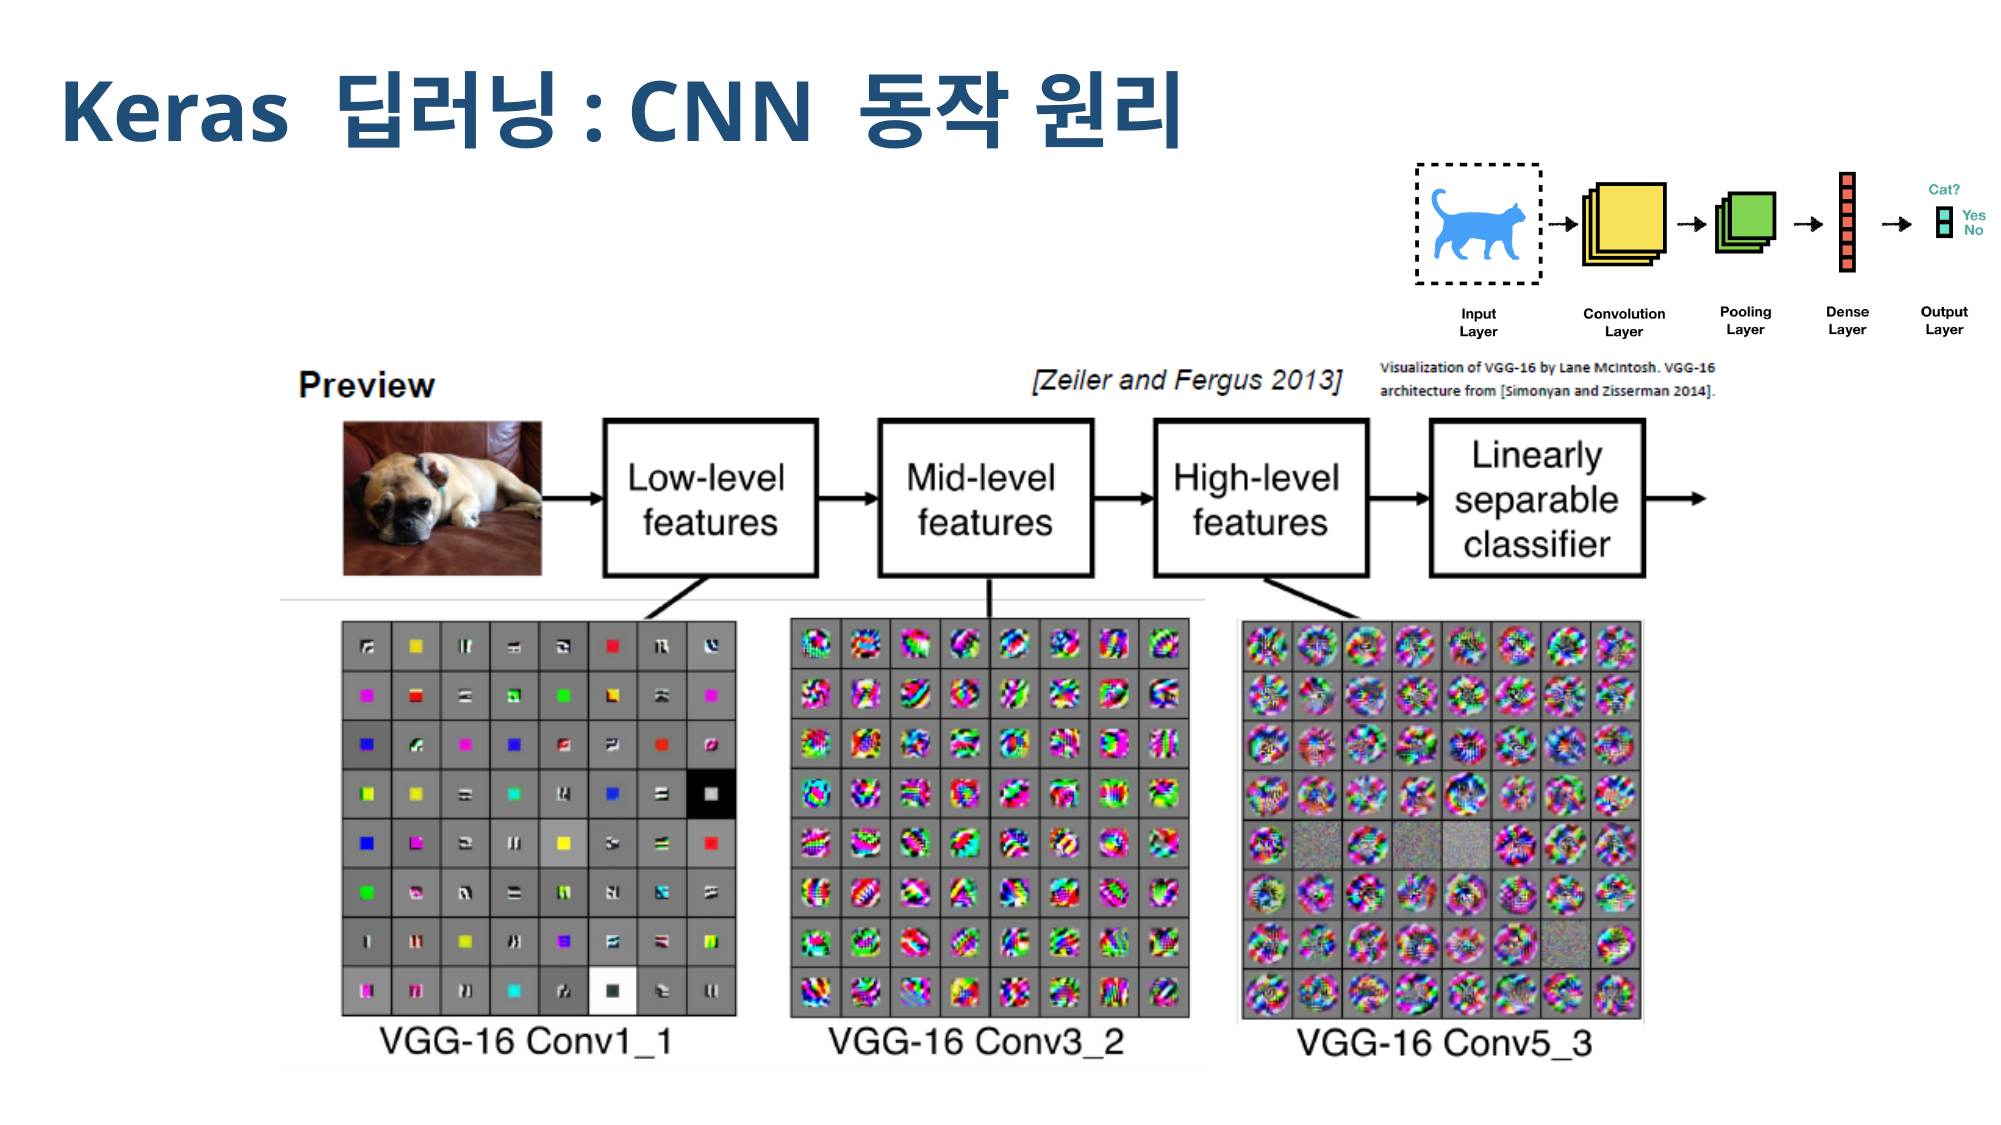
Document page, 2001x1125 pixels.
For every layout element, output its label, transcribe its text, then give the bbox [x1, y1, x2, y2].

text_box Keras 딥러닝: CNN 동작 원리 [43, 50, 1202, 166]
picture [280, 149, 2000, 1073]
